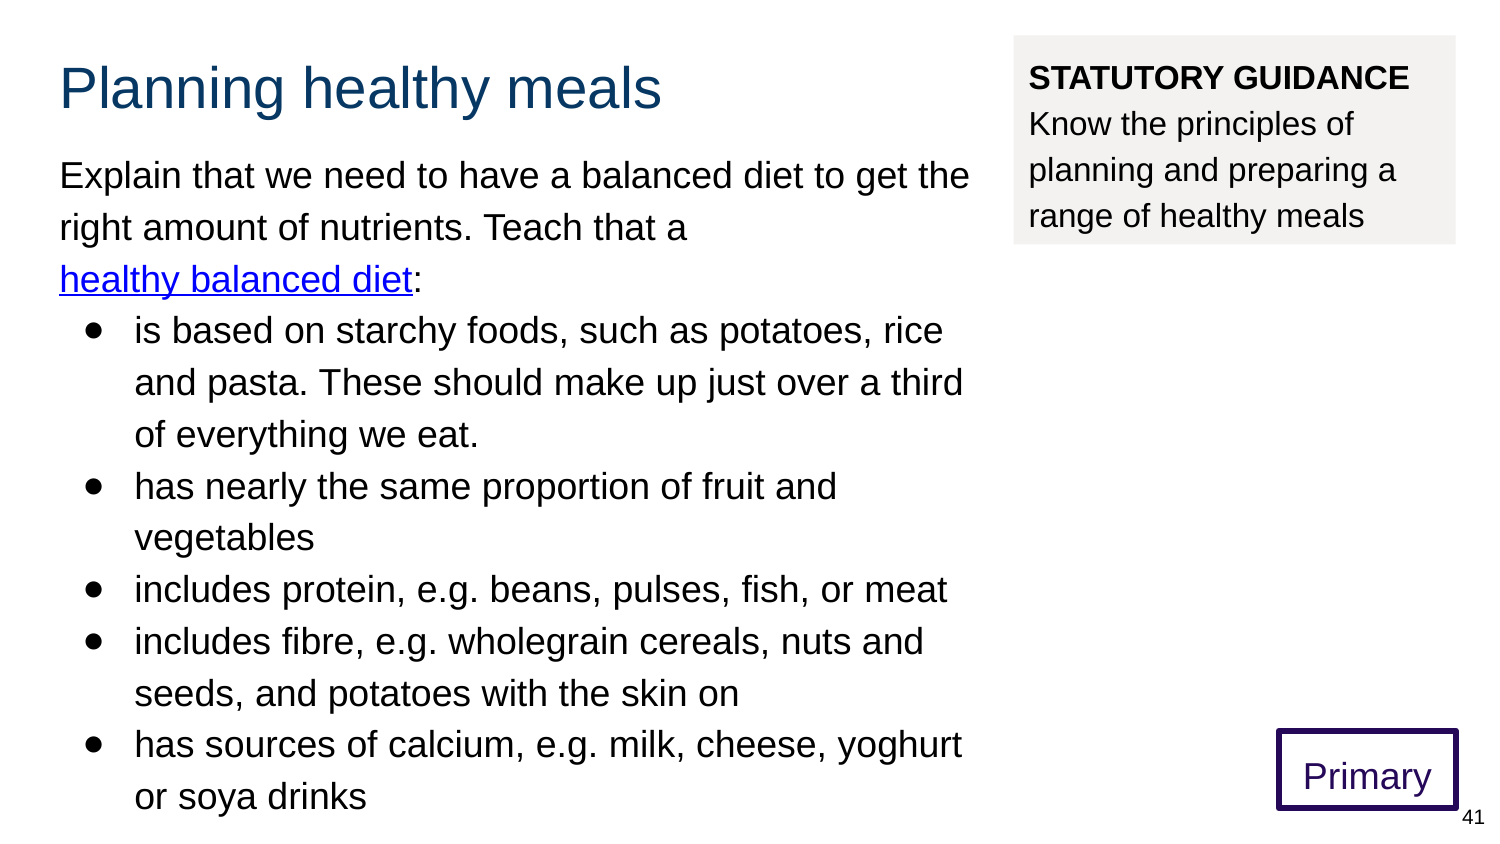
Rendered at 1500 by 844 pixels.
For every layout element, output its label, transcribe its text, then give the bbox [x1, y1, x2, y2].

subtitle Primary [1278, 730, 1456, 809]
list STATUTORY GUIDANCE Know the principles of planning and preparing a range of healthy meals [1013, 35, 1456, 245]
slide_number ‹#› [1441, 788, 1500, 844]
list Explain that we need to have a balanced diet to get the right amount of nutrients. Teach that a healthy balanced diet: is based on starchy foods, such as potatoes, rice and pasta. These should make up just over a third of everything we eat. has nearly the same proportion of fruit and vegetables includes protein, e.g. beans, pulses, fish, or meat includes fibre, e.g. wholegrain cereals, nuts and seeds, and potatoes with the skin on has sources of calcium, e.g. milk, cheese, yoghurt or soya drinks [44, 129, 1007, 731]
title Planning healthy meals [44, 35, 1007, 129]
